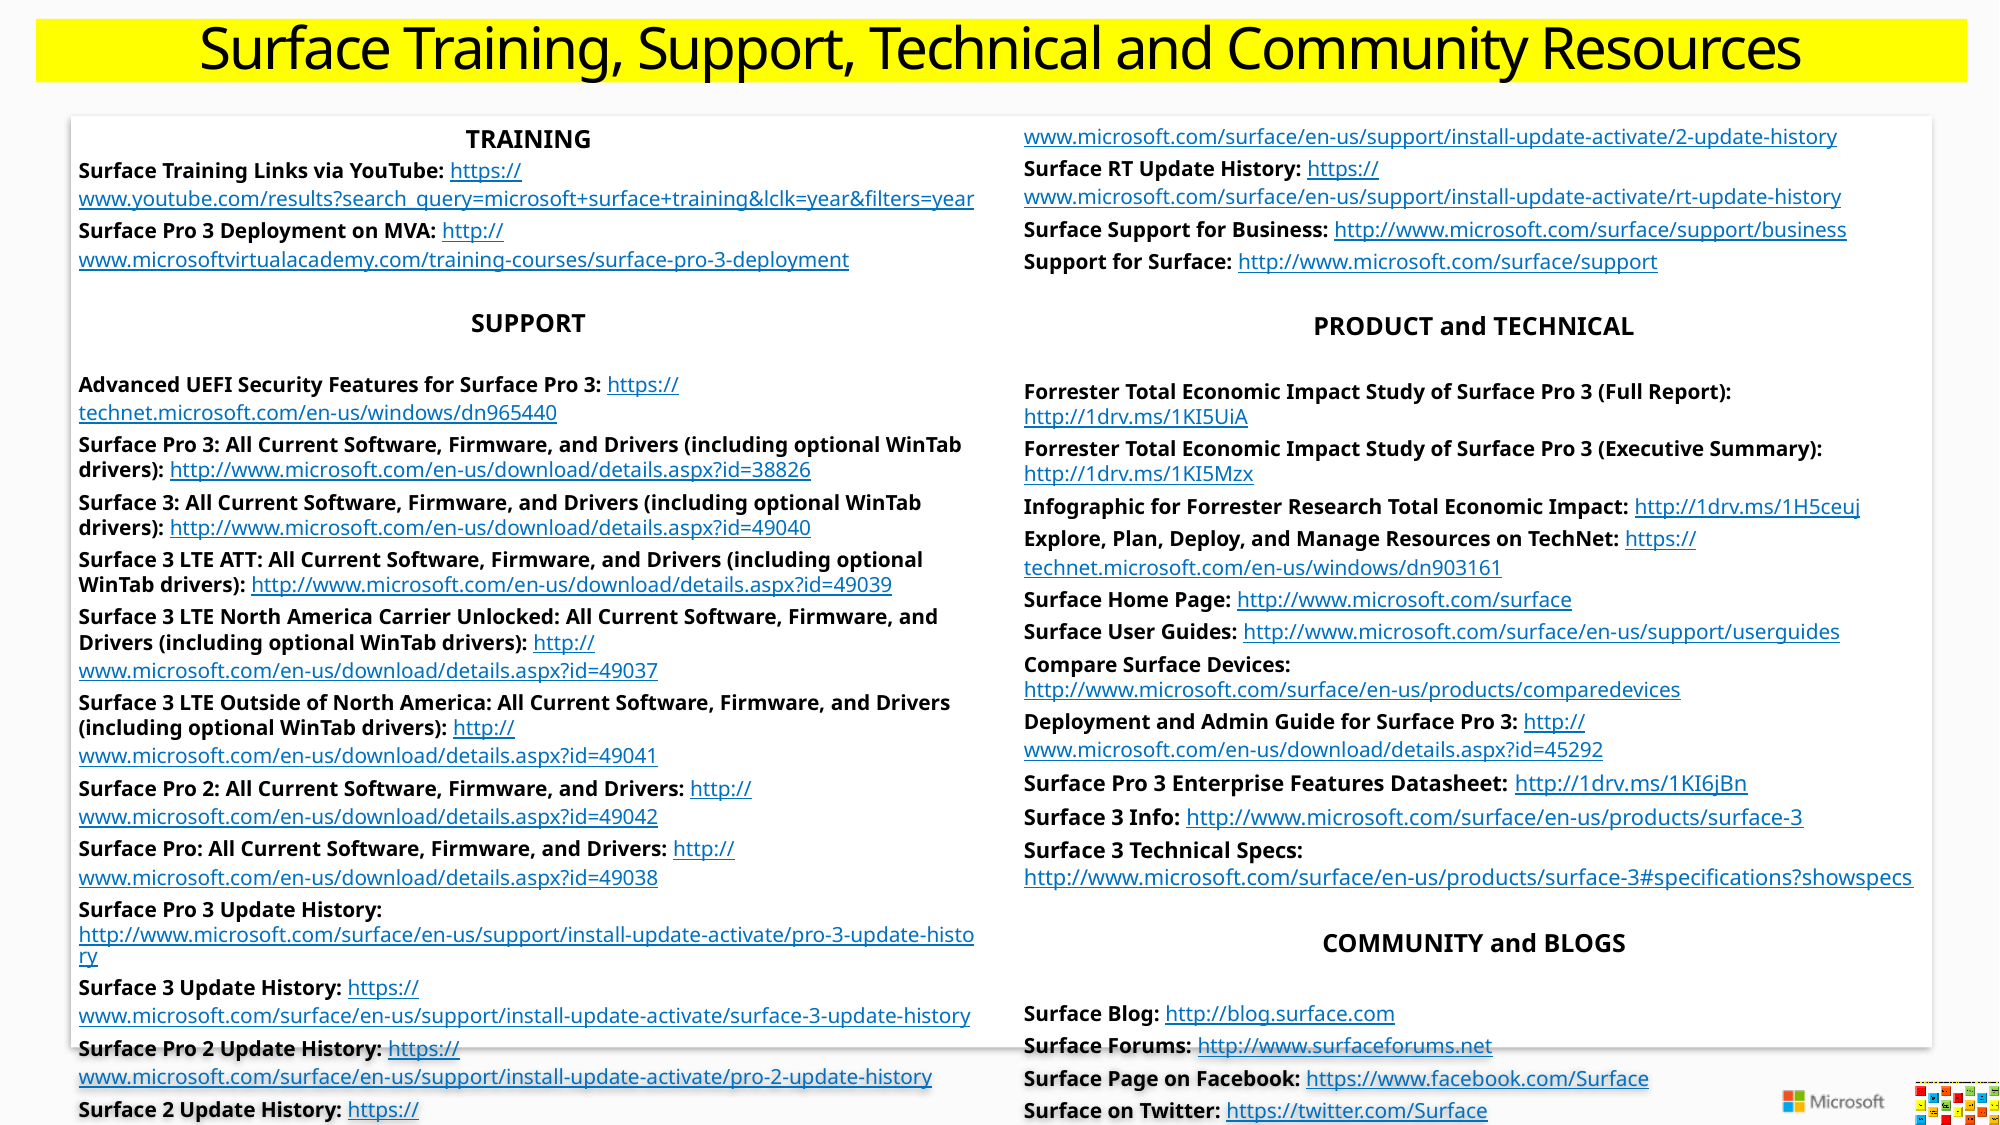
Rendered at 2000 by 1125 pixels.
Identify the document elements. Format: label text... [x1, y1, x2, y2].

picture [1914, 1080, 2000, 1125]
text_box TRAINING Surface Training Links via YouTube: https://www.youtube.com/results?search_query=microsoft+surface+training&lclk=year&filters=year Surface Pro 3 Deployment on MVA: http://www.microsoftvirtualacademy.com/training-courses/surface-pro-3-deployment SUPPORT Advanced UEFI Security Features for Surface Pro 3: https://technet.microsoft.com/en-us/windows/dn965440 Surface Pro 3: All Current Software, Firmware, and Drivers (including optional WinTab drivers): http://www.microsoft.com/en-us/download/details.aspx?id=38826 Surface 3: All Current Software, Firmware, and Drivers (including optional WinTab drivers): http://www.microsoft.com/en-us/download/details.aspx?id=49040 Surface 3 LTE ATT: All Current Software, Firmware, and Drivers (including optional WinTab drivers): http://www.microsoft.com/en-us/download/details.aspx?id=49039 Surface 3 LTE North America Carrier Unlocked: All Current Software, Firmware, and Drivers (including optional WinTab drivers): http://www.microsoft.com/en-us/download/details.aspx?id=49037 Surface 3 LTE Outside of North America: All Current Software, Firmware, and Drivers (including optional WinTab drivers): http://www.microsoft.com/en-us/download/details.aspx?id=49041 Surface Pro 2: All Current Software, Firmware, and Drivers: http://www.microsoft.com/en-us/download/details.aspx?id=49042 Surface Pro: All Current Software, Firmware, and Drivers: http://www.microsoft.com/en-us/download/details.aspx?id=49038 Surface Pro 3 Update History: http://www.microsoft.com/surface/en-us/support/install-update-activate/pro-3-update-history Surface 3 Update History: https://www.microsoft.com/surface/en-us/support/install-update-activate/surface-3-update-history Surface Pro 2 Update History: https://www.microsoft.com/surface/en-us/support/install-update-activate/pro-2-update-history Surface 2 Update History: https://www.microsoft.com/surface/en-us/support/install-update-activate/2-update-history Surface RT Update History: https://www.microsoft.com/surface/en-us/support/install-update-activate/rt-update-history Surface Support for Business: http://www.microsoft.com/surface/support/business Support for Surface: http://www.microsoft.com/surface/support PRODUCT and TECHNICAL Forrester Total Economic Impact Study of Surface Pro 3 (Full Report): http://1drv.ms/1KI5UiA Forrester Total Economic Impact Study of Surface Pro 3 (Executive Summary): http://1drv.ms/1KI5Mzx Infographic for Forrester Research Total Economic Impact: http://1drv.ms/1H5ceuj Explore, Plan, Deploy, and Manage Resources on TechNet: https://technet.microsoft.com/en-us/windows/dn903161 Surface Home Page: http://www.microsoft.com/surface Surface User Guides: http://www.microsoft.com/surface/en-us/support/userguides Compare Surface Devices: http://www.microsoft.com/surface/en-us/products/comparedevices Deployment and Admin Guide for Surface Pro 3: http://www.microsoft.com/en-us/download/details.aspx?id=45292 Surface Pro 3 Enterprise Features Datasheet: http://1drv.ms/1KI6jBn Surface 3 Info: http://www.microsoft.com/surface/en-us/products/surface-3 Surface 3 Technical Specs: http://www.microsoft.com/surface/en-us/products/surface-3#specifications?showspecs COMMUNITY and BLOGS Surface Blog: http://blog.surface.com Surface Forums: http://www.surfaceforums.net Surface Page on Facebook: https://www.facebook.com/Surface Surface on Twitter: https://twitter.com/Surface [70, 115, 1933, 1048]
title Surface Training, Support, Technical and Community Resources [36, 18, 1968, 83]
picture [1769, 1078, 1898, 1125]
